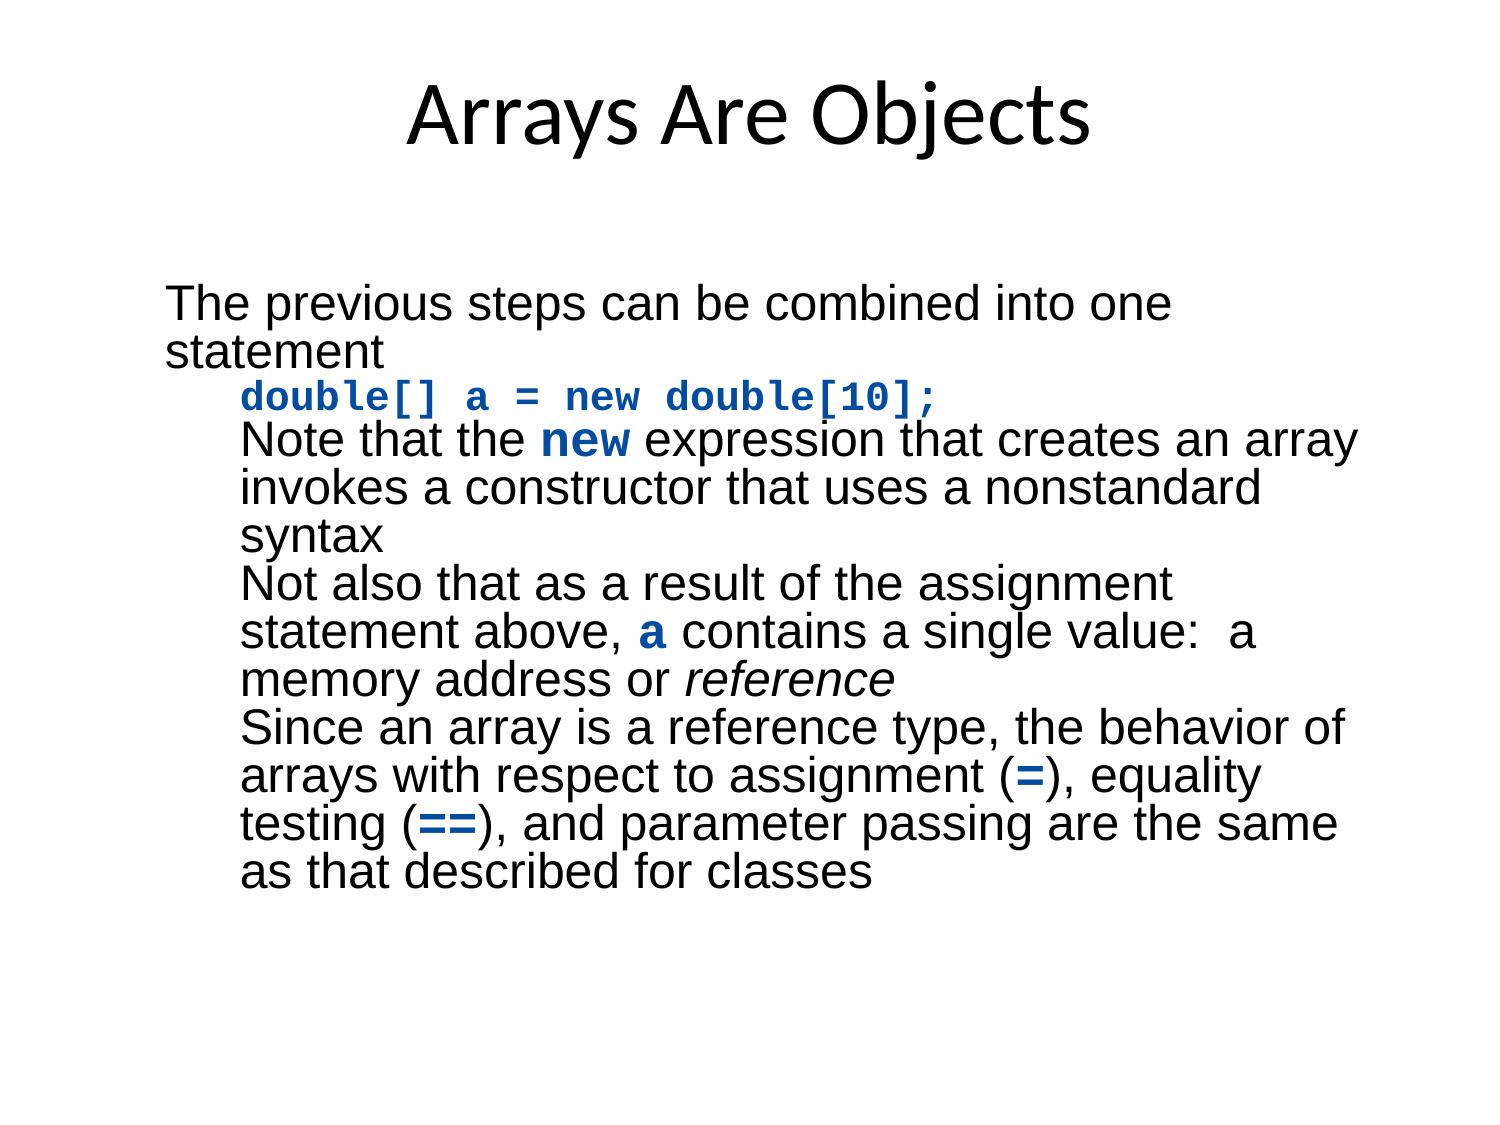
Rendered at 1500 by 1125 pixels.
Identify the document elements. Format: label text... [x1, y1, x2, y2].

title Arrays Are Objects [75, 45, 1425, 233]
list The previous steps can be combined into one statement double[] a = new double[10]; Note that the new expression that creates an array invokes a constructor that uses a nonstandard syntax Not also that as a result of the assignment statement above, a contains a single value: a memory address or reference Since an array is a reference type, the behavior of arrays with respect to assignment (=), equality testing (==), and parameter passing are the same as that described for classes [150, 275, 1388, 975]
